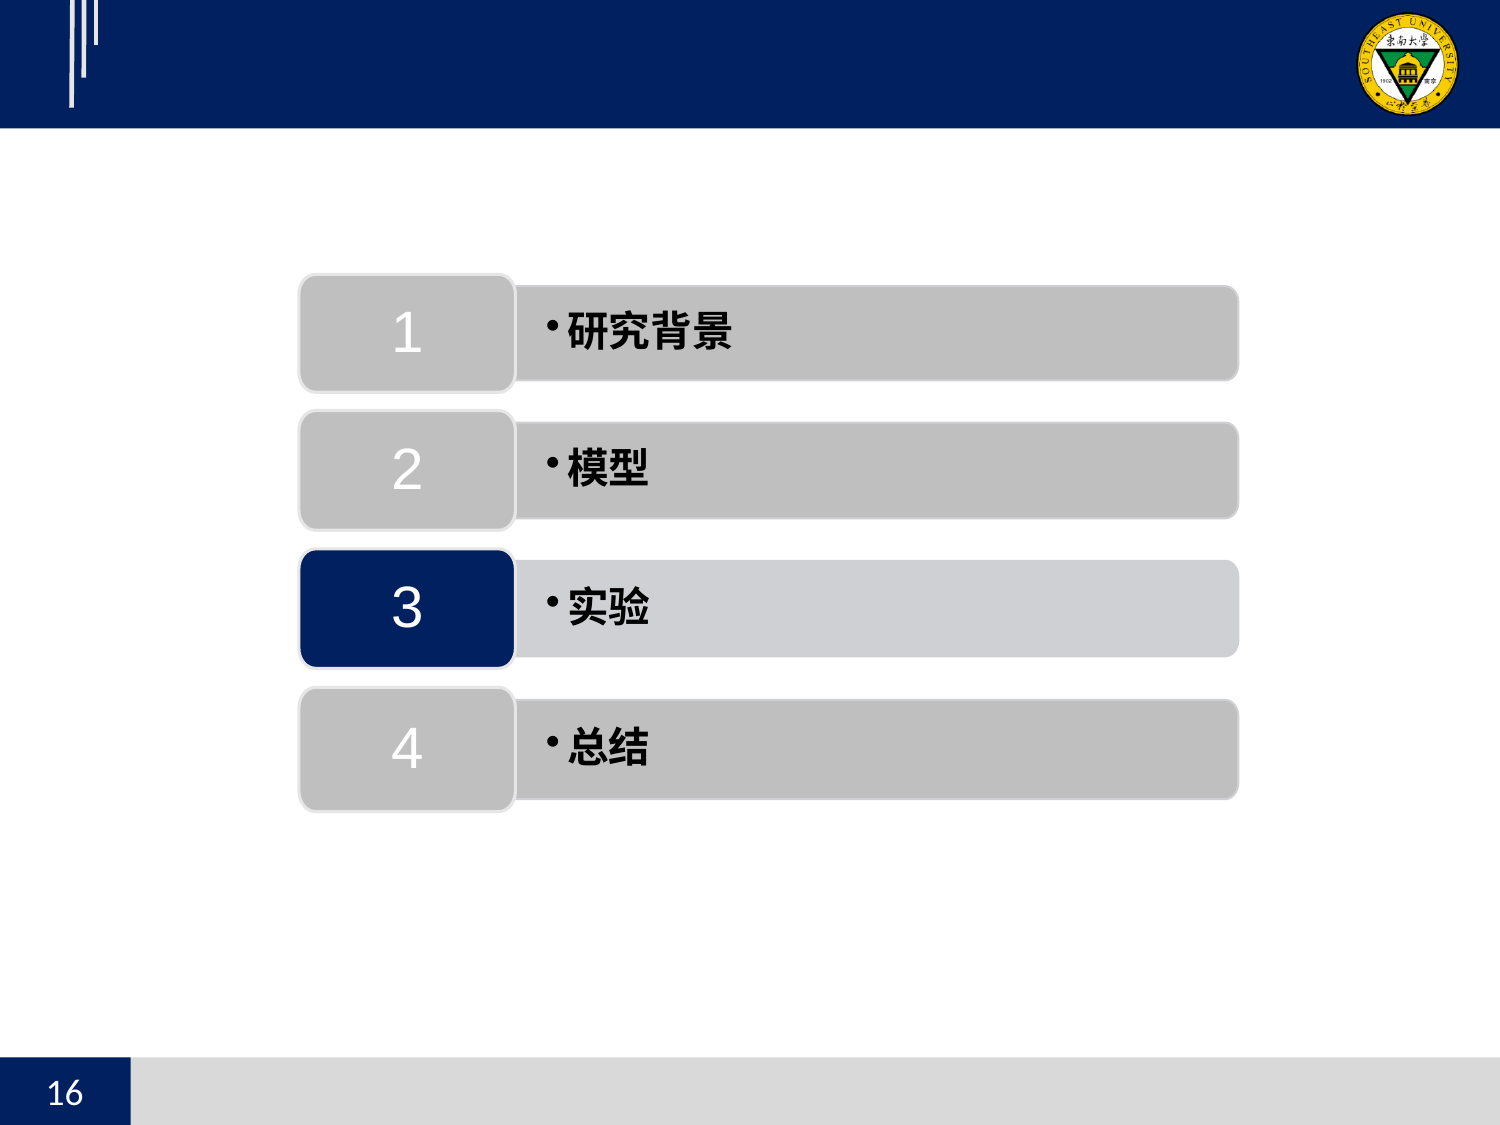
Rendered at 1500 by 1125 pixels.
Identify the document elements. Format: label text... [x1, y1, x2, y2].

picture [1356, 12, 1459, 116]
text_box [0, 0, 1500, 129]
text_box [298, 548, 1239, 669]
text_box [298, 687, 1239, 812]
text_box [298, 410, 1239, 531]
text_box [298, 274, 1239, 393]
text_box 16 [30, 1060, 100, 1121]
